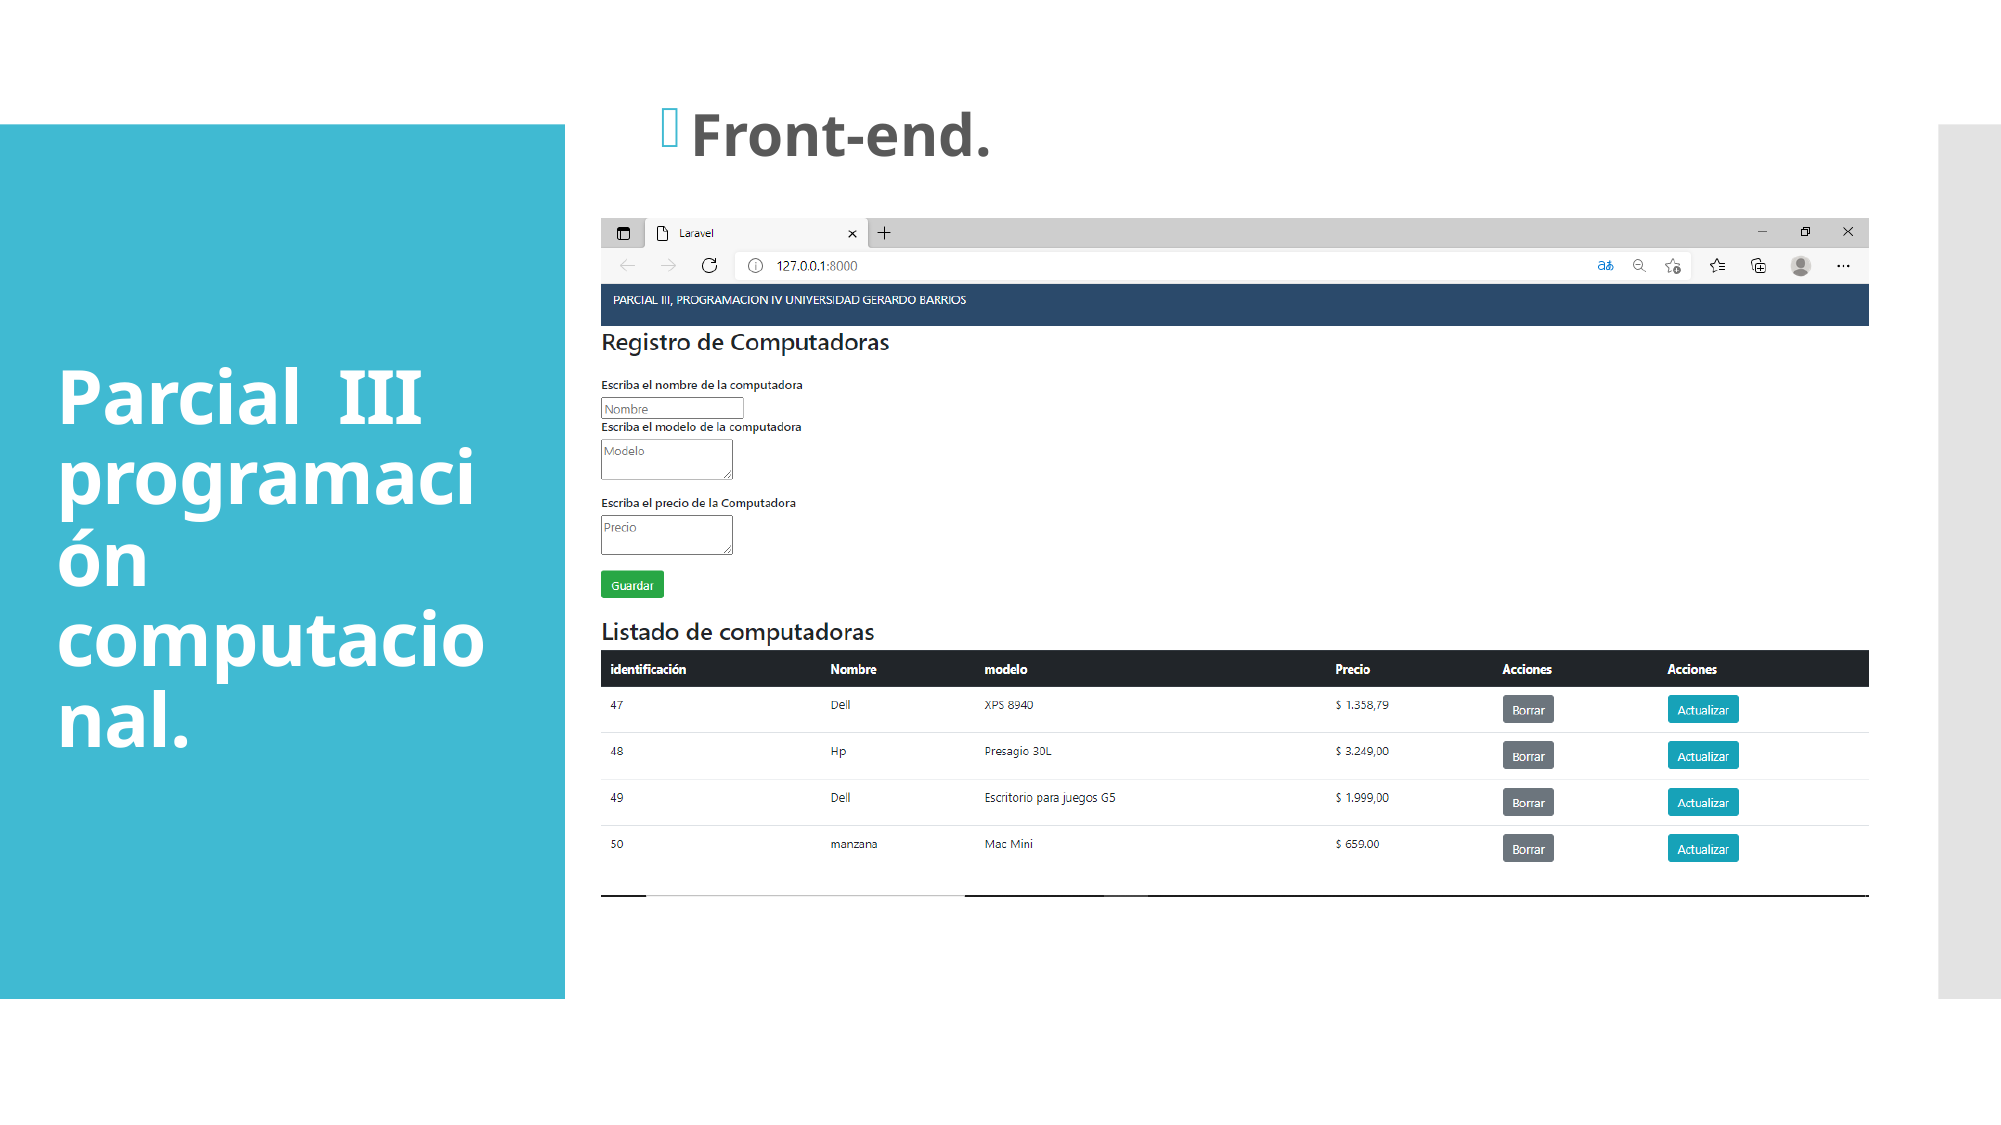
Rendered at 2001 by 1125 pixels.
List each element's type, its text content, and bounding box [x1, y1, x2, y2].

title Parcial III programación computacional. [41, 184, 525, 940]
list Front-end. [645, 46, 1846, 218]
picture [601, 218, 1869, 898]
